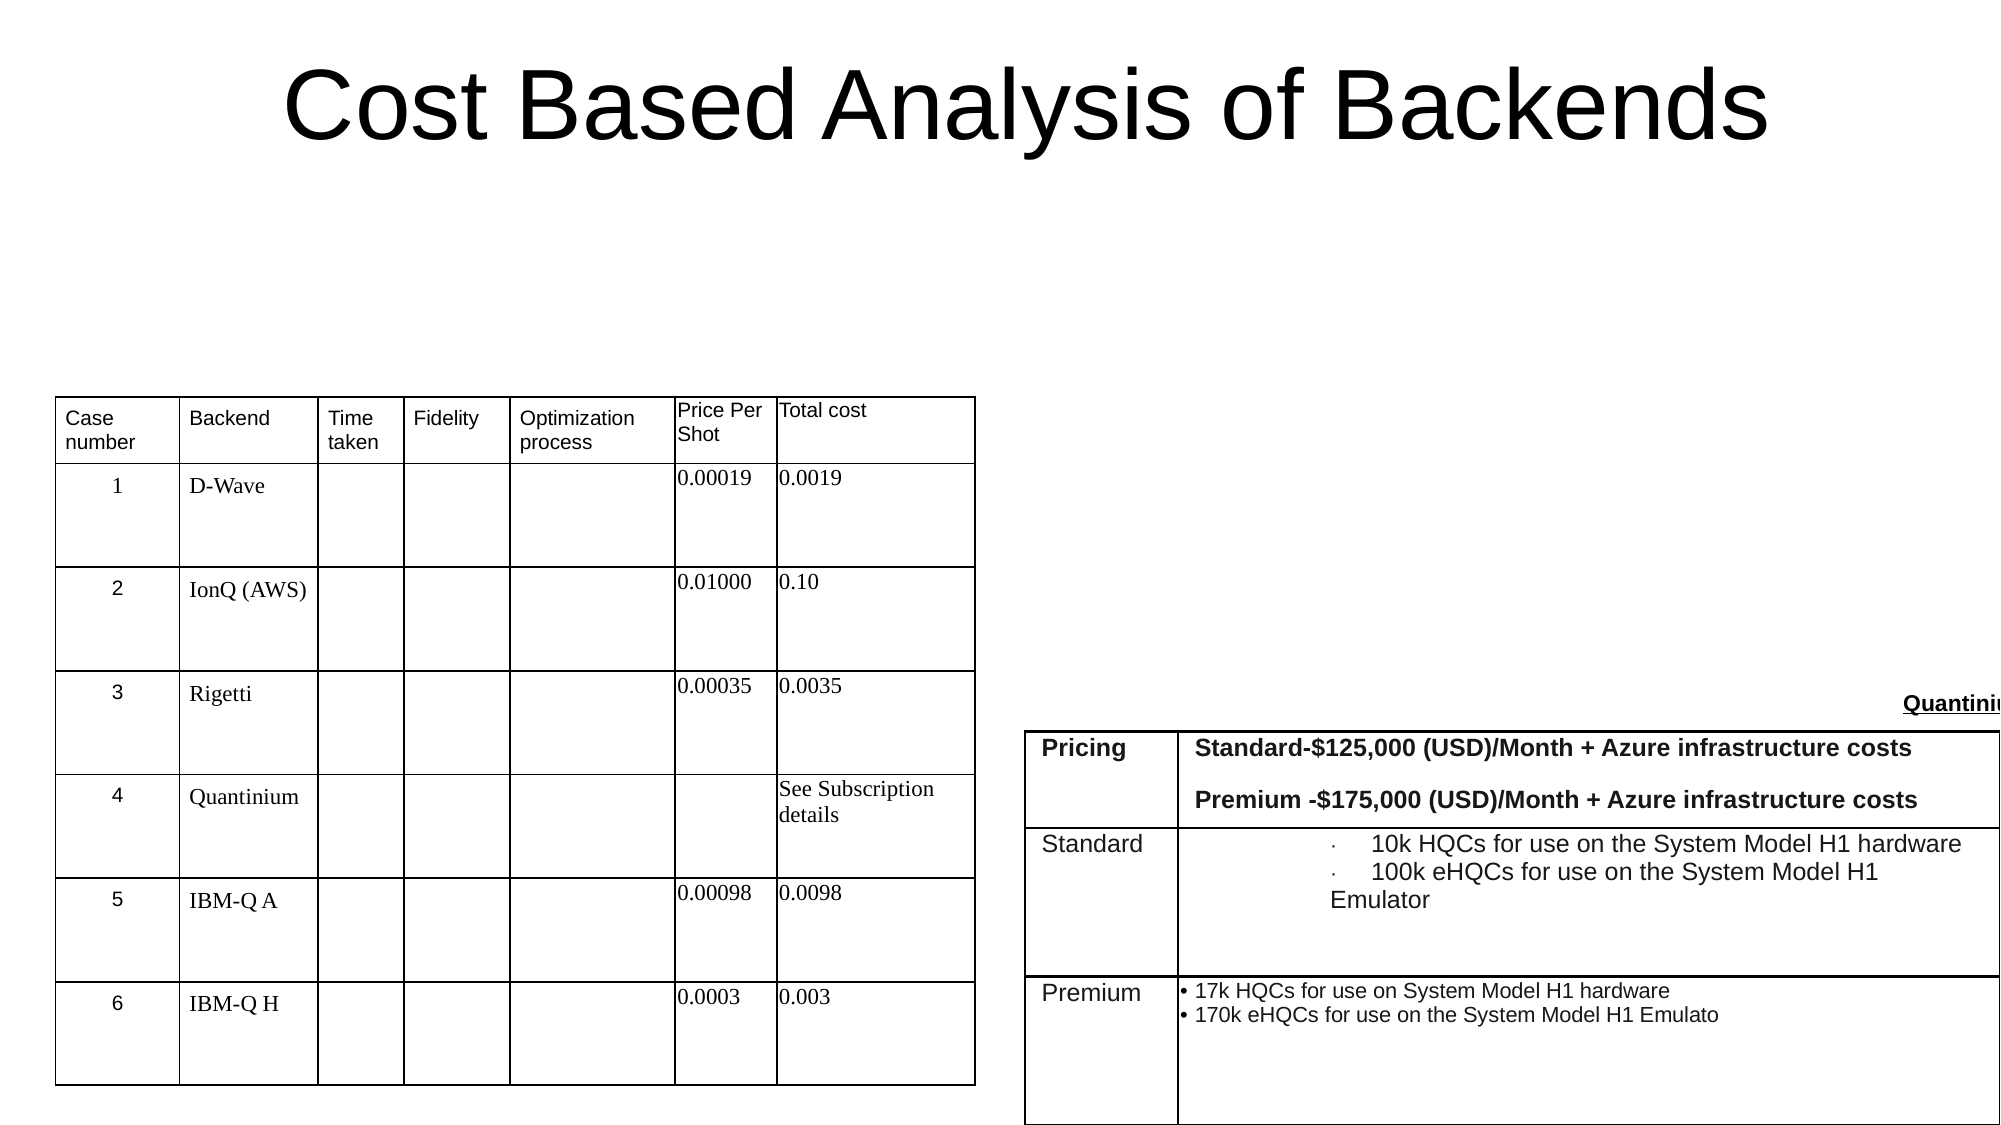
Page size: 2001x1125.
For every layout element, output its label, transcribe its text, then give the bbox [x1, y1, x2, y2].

table_cell 17k HQCs for use on System Model H1 hardware 170k eHQCs for use on the System Model H1 Emulato [1179, 978, 1999, 1124]
table_cell [319, 775, 403, 877]
table_cell 0.003 [778, 983, 974, 1084]
table_cell [511, 879, 674, 981]
table_header Optimization process [511, 398, 674, 463]
table_cell D-Wave [180, 464, 317, 566]
table_header Pricing [1026, 733, 1177, 827]
table_cell [319, 568, 403, 670]
table_cell Rigetti [180, 672, 317, 774]
table_cell [676, 775, 776, 877]
table_cell 1 [56, 464, 179, 566]
table_cell [511, 464, 674, 566]
table_cell 0.00098 [676, 879, 776, 981]
table_cell 0.00035 [676, 672, 776, 774]
table_header Total cost [778, 398, 974, 463]
table_cell 0.0019 [778, 464, 974, 566]
text_box Quantinium Pricing: [1888, 328, 2000, 872]
table_cell [405, 879, 509, 981]
table_cell [319, 672, 403, 774]
table_cell 5 [56, 879, 179, 981]
table_cell [511, 672, 674, 774]
table_cell [511, 568, 674, 670]
table_cell 0.0035 [778, 672, 974, 774]
table_cell IonQ (AWS) [180, 568, 317, 670]
table_cell 0.10 [778, 568, 974, 670]
table_header Standard-$125,000 (USD)/Month + Azure infrastructure costs Premium -$175,000 (USD)/Month + Azure infrastructure costs [1179, 733, 1888, 827]
table_cell 2 [56, 568, 179, 670]
table_cell 6 [56, 983, 179, 1084]
table_cell 0.0098 [778, 879, 974, 981]
table_cell 0.00019 [676, 464, 776, 566]
table_cell [319, 879, 403, 981]
table_cell Standard [1026, 829, 1177, 975]
table_header Price Per Shot [676, 398, 776, 463]
table_cell 4 [56, 775, 179, 877]
table_cell 0.0003 [676, 983, 776, 1084]
table_cell [405, 672, 509, 774]
table_cell [405, 775, 509, 877]
table_cell IBM-Q A [180, 879, 317, 981]
table_cell [511, 775, 674, 877]
table_header Time taken [319, 398, 403, 463]
table_header Case number [56, 398, 179, 463]
table_cell [405, 464, 509, 566]
table_cell [319, 983, 403, 1084]
table_cell IBM-Q H [180, 983, 317, 1084]
table_cell [511, 983, 674, 1084]
table_header Backend [180, 398, 317, 463]
table_cell Premium [1026, 978, 1177, 1124]
table_cell Quantinium [180, 775, 317, 877]
table_cell [405, 983, 509, 1084]
table_cell · 10k HQCs for use on the System Model H1 hardware · 100k eHQCs for use on the System Model H1 Emulator [1179, 829, 1999, 975]
table_header Fidelity [405, 398, 509, 463]
table_cell See Subscription details [778, 775, 974, 877]
table_cell 3 [56, 672, 179, 774]
table_cell [319, 464, 403, 566]
text_box Cost Based Analysis of Backends [268, 31, 1981, 167]
table_cell 0.01000 [676, 568, 776, 670]
table_cell [405, 568, 509, 670]
